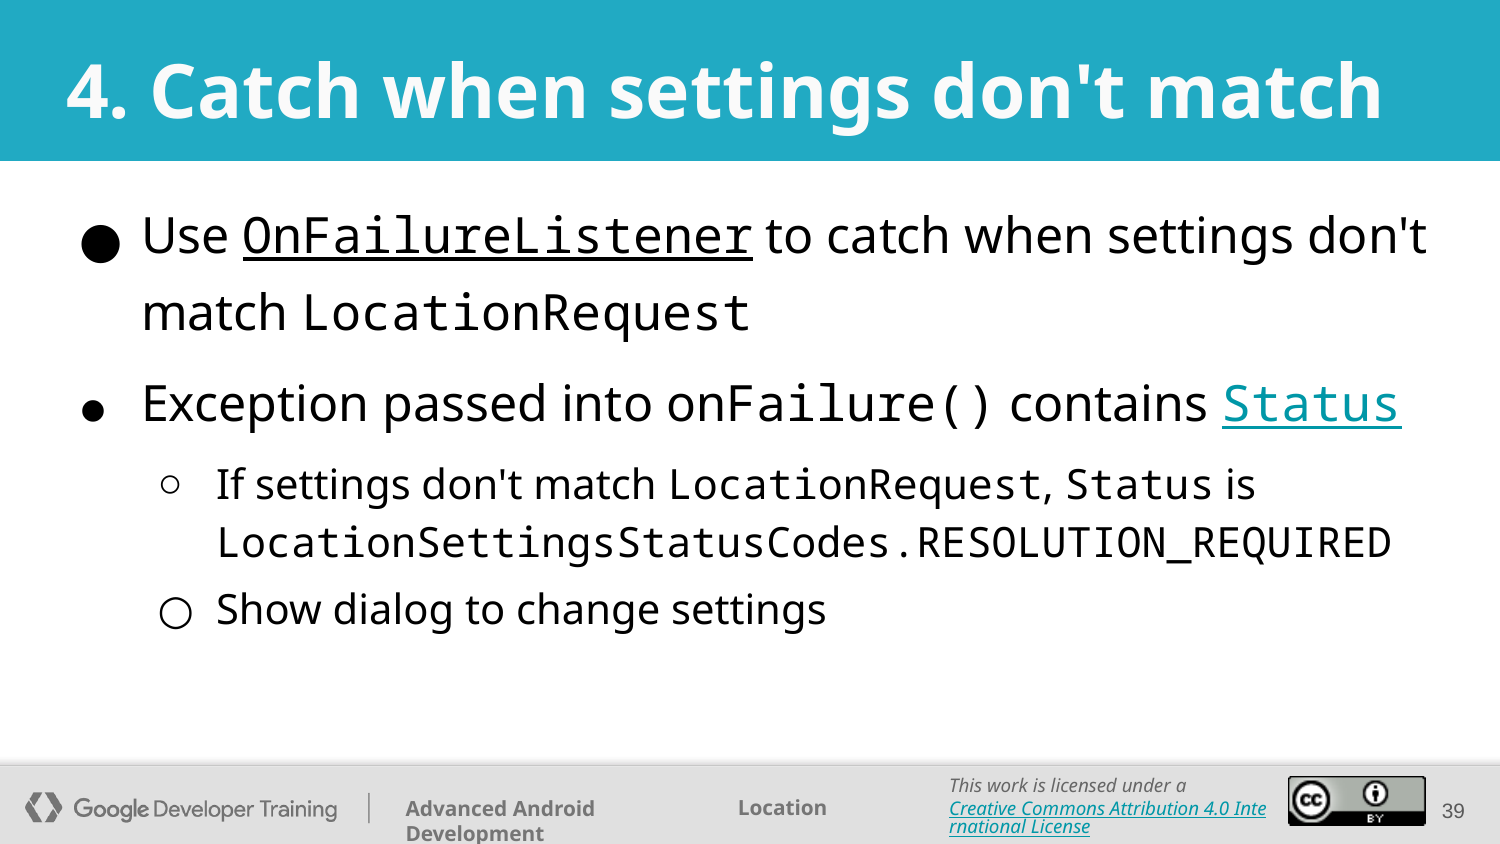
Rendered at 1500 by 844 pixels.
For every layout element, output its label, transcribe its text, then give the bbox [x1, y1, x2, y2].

title 4. Catch when settings don't match [51, 28, 1449, 122]
slide_number ‹#› [1389, 777, 1480, 842]
picture [0, 161, 1500, 844]
list Use OnFailureListener to catch when settings don't match LocationRequest Exception passed into onFailure() contains Status If settings don't match LocationRequest, Status is LocationSettingsStatusCodes.RESOLUTION_REQUIRED Show dialog to change settings [51, 178, 1488, 747]
